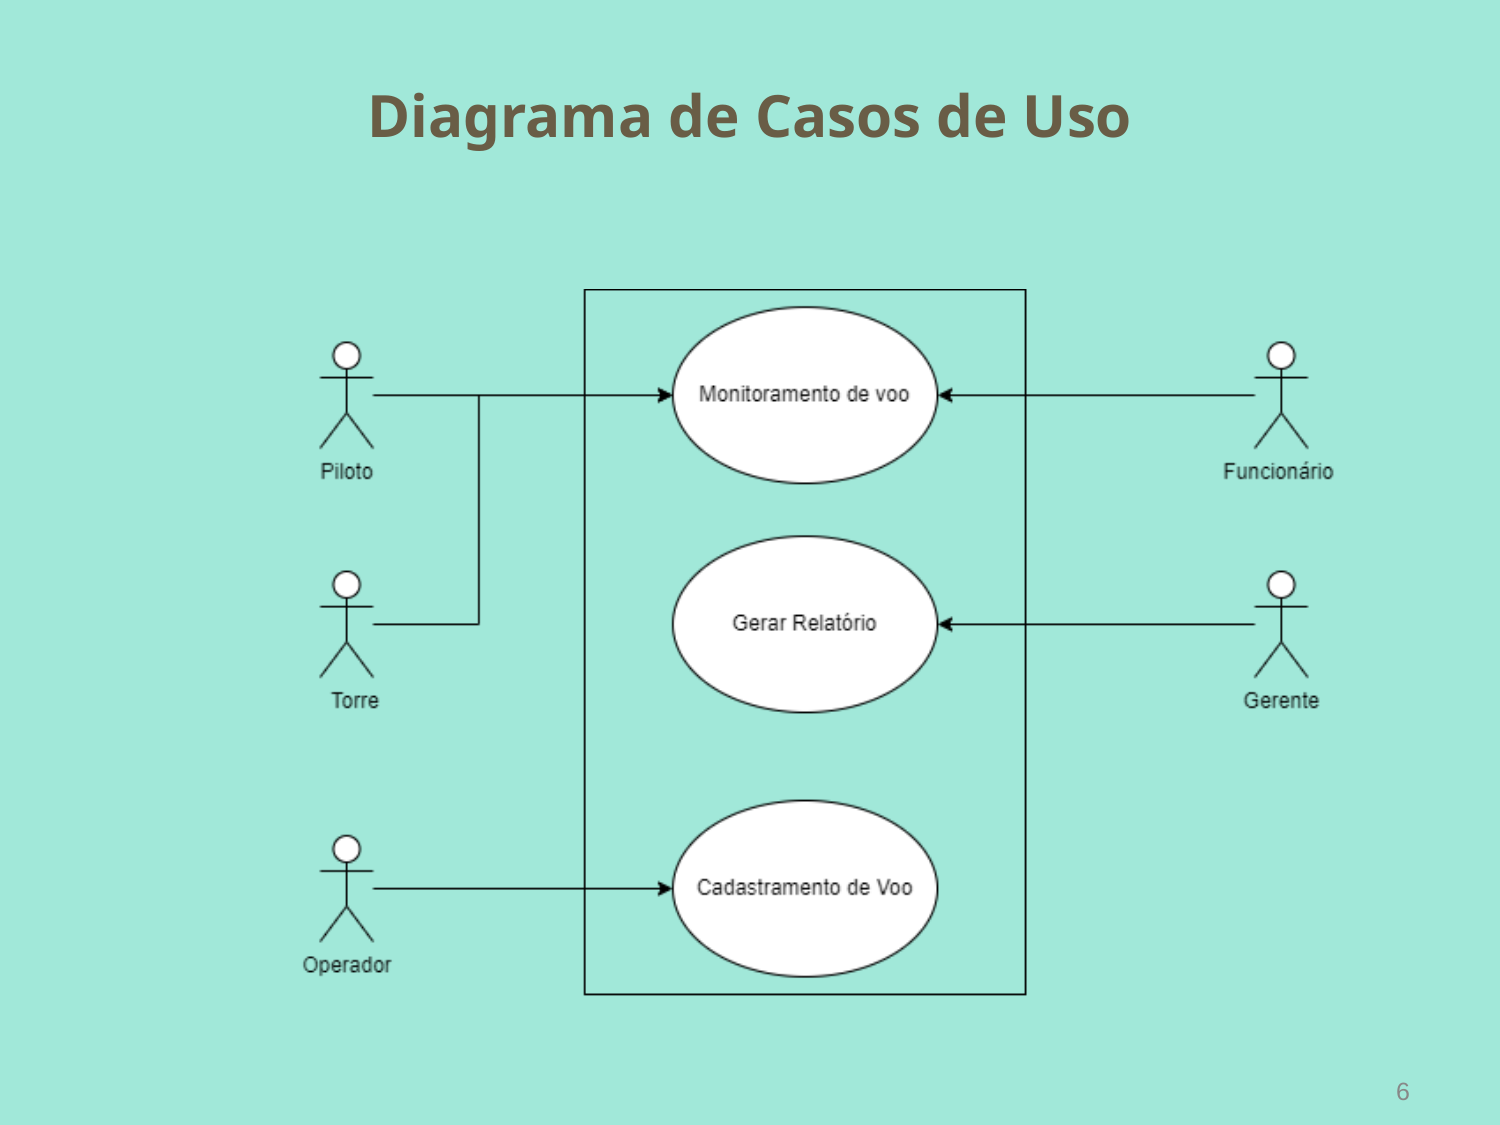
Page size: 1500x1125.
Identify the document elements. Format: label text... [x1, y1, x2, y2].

picture [161, 289, 1339, 1033]
title Diagrama de Casos de Uso [75, 20, 1425, 209]
slide_number ‹#› [1074, 1060, 1425, 1121]
